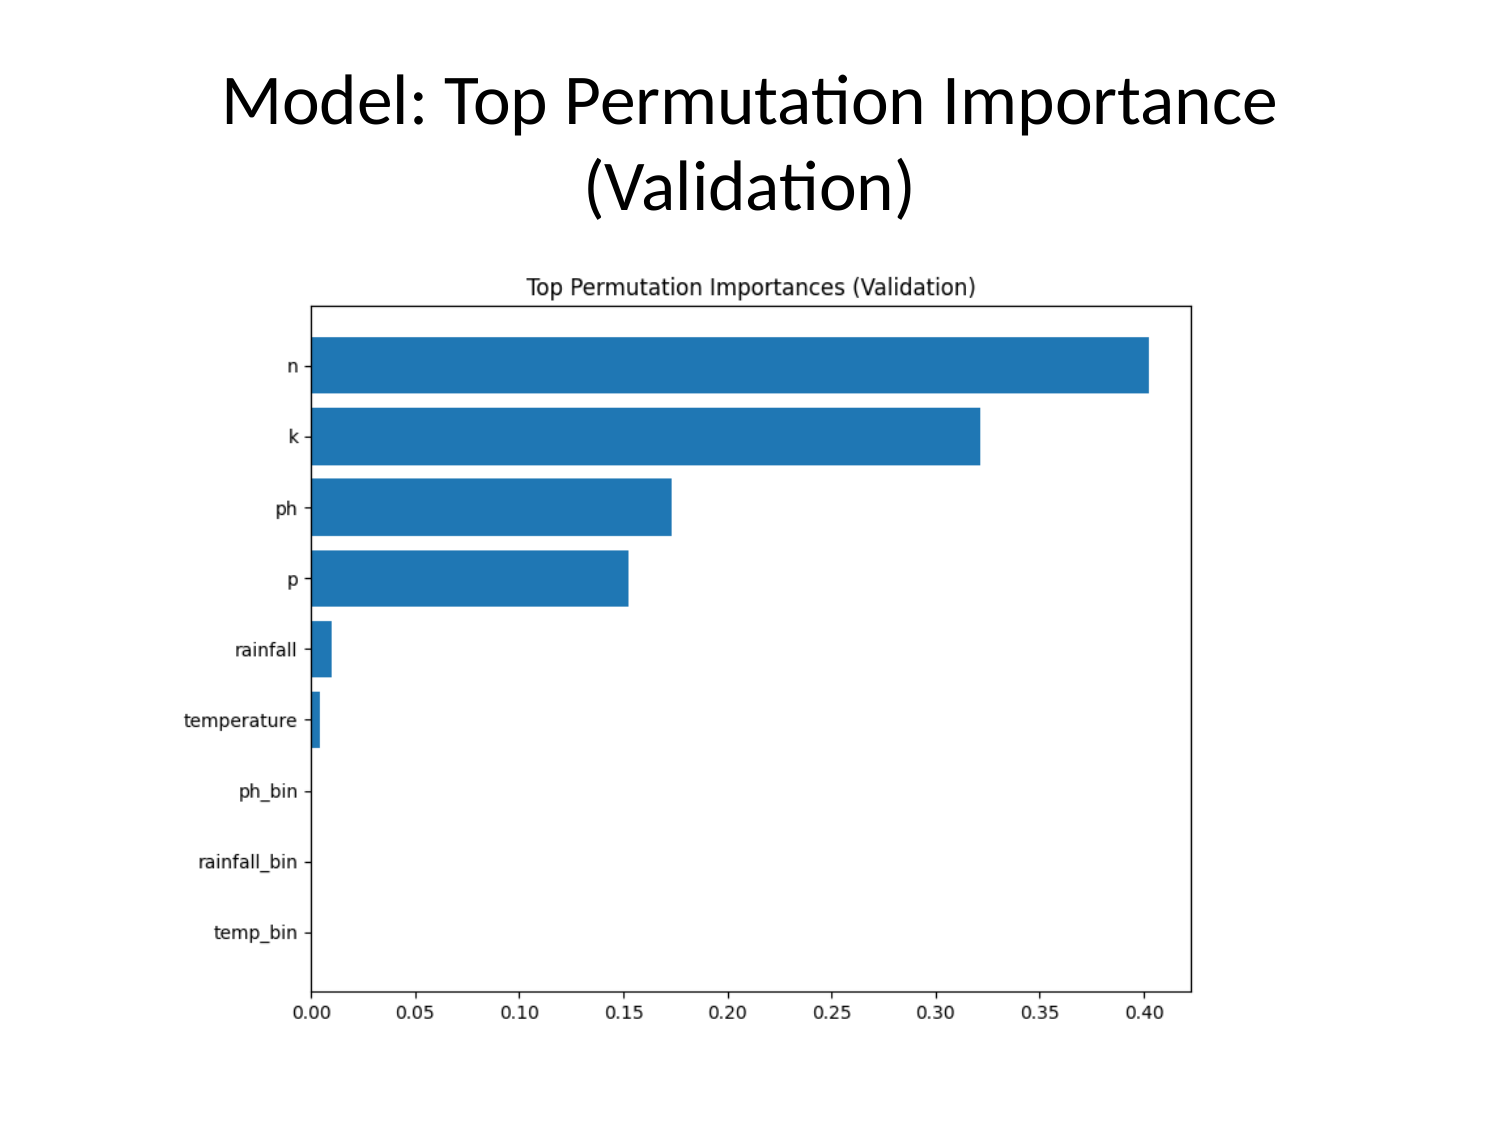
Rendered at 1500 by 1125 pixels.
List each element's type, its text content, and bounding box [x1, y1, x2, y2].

picture [171, 264, 1204, 1036]
title Model: Top Permutation Importance (Validation) [75, 45, 1425, 233]
